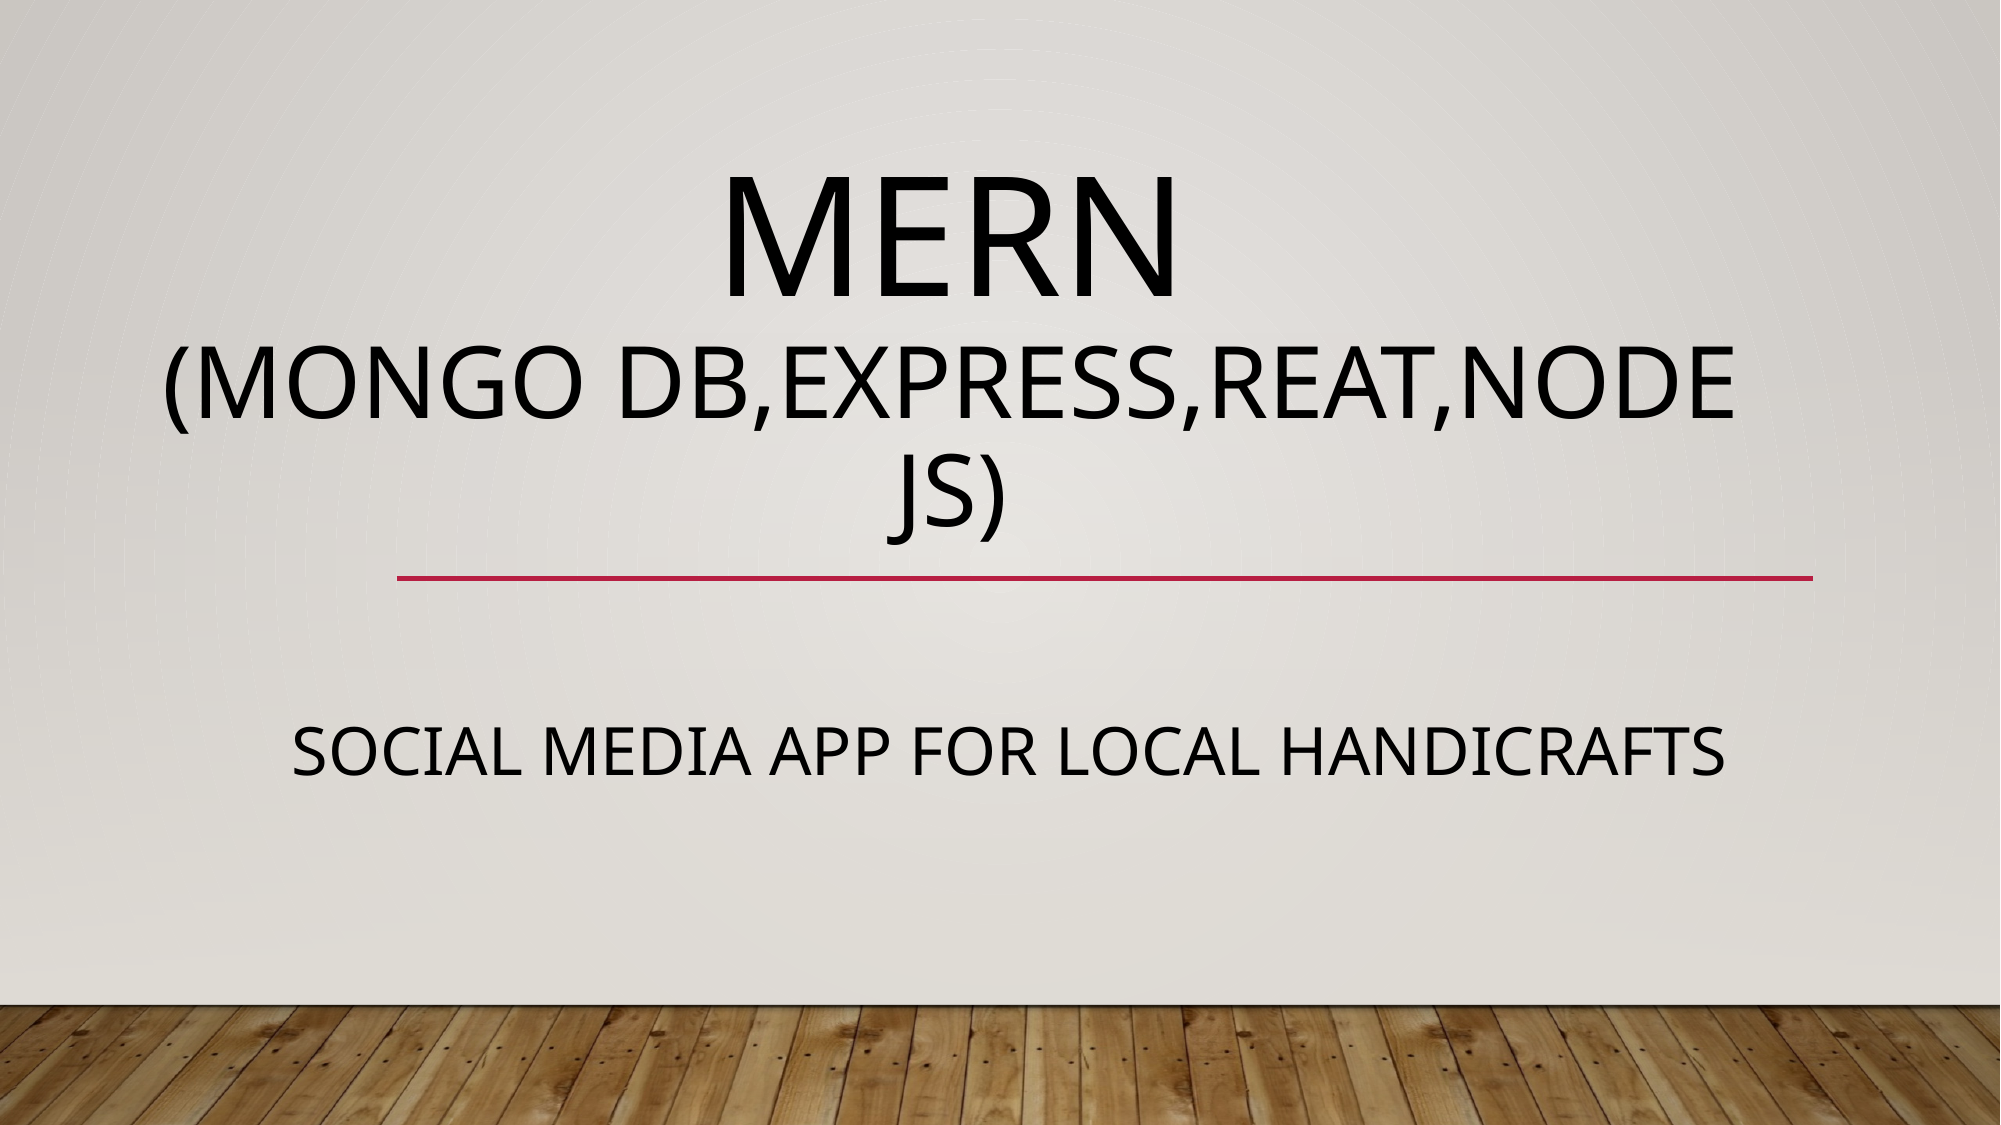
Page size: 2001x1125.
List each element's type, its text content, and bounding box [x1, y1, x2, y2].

title MERN (Mongo DB,Express,Reat,Node JS) [89, 97, 1814, 549]
subtitle Social media app for local handicrafts [243, 677, 1778, 840]
picture [0, 1005, 2000, 1125]
